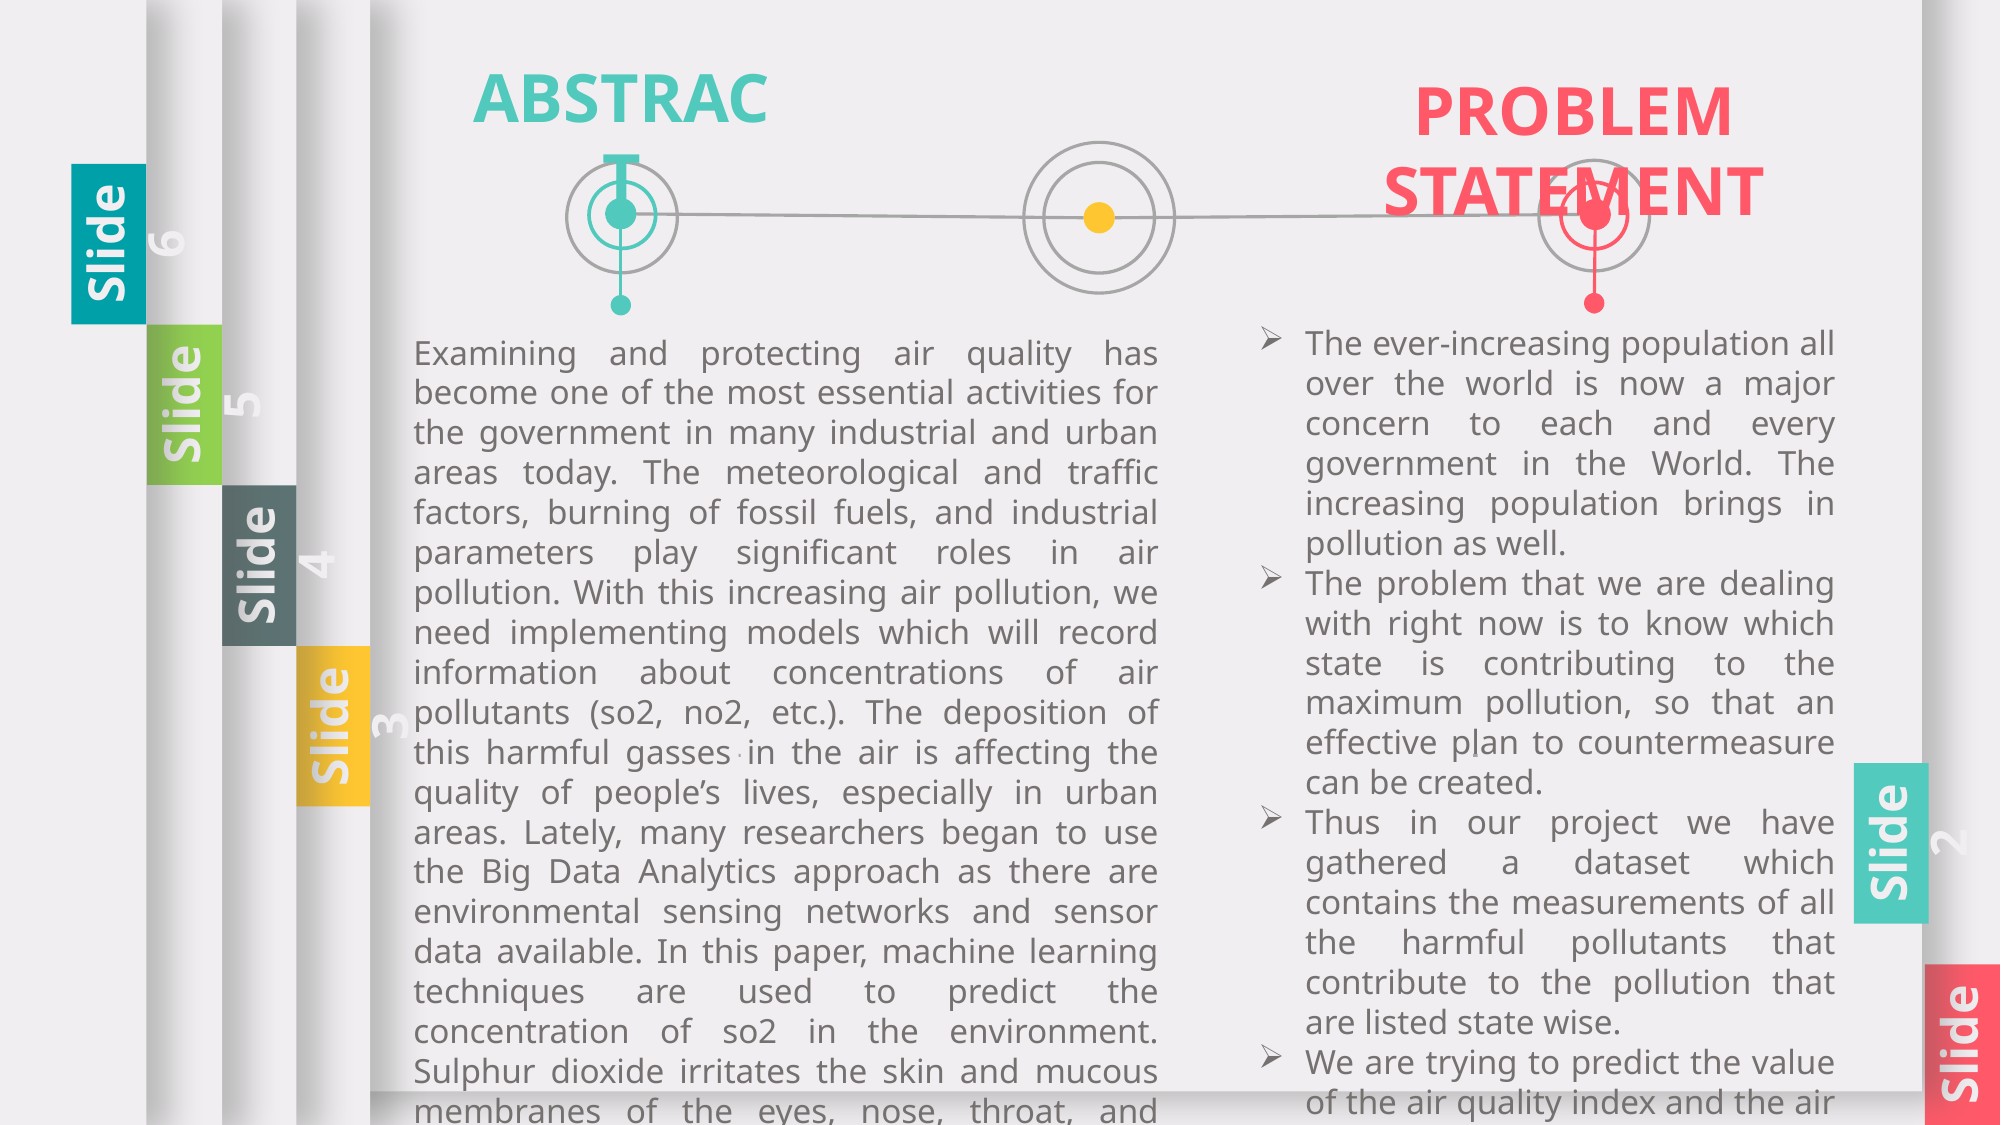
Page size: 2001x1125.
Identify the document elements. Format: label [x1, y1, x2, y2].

text_box [297, 0, 371, 1125]
text_box [223, 0, 297, 1125]
text_box [371, 0, 1929, 1092]
text_box [1114, 214, 1580, 218]
text_box [605, 213, 1084, 218]
text_box [371, 0, 2000, 1125]
text_box [0, 0, 147, 1125]
text_box [147, 0, 223, 1125]
